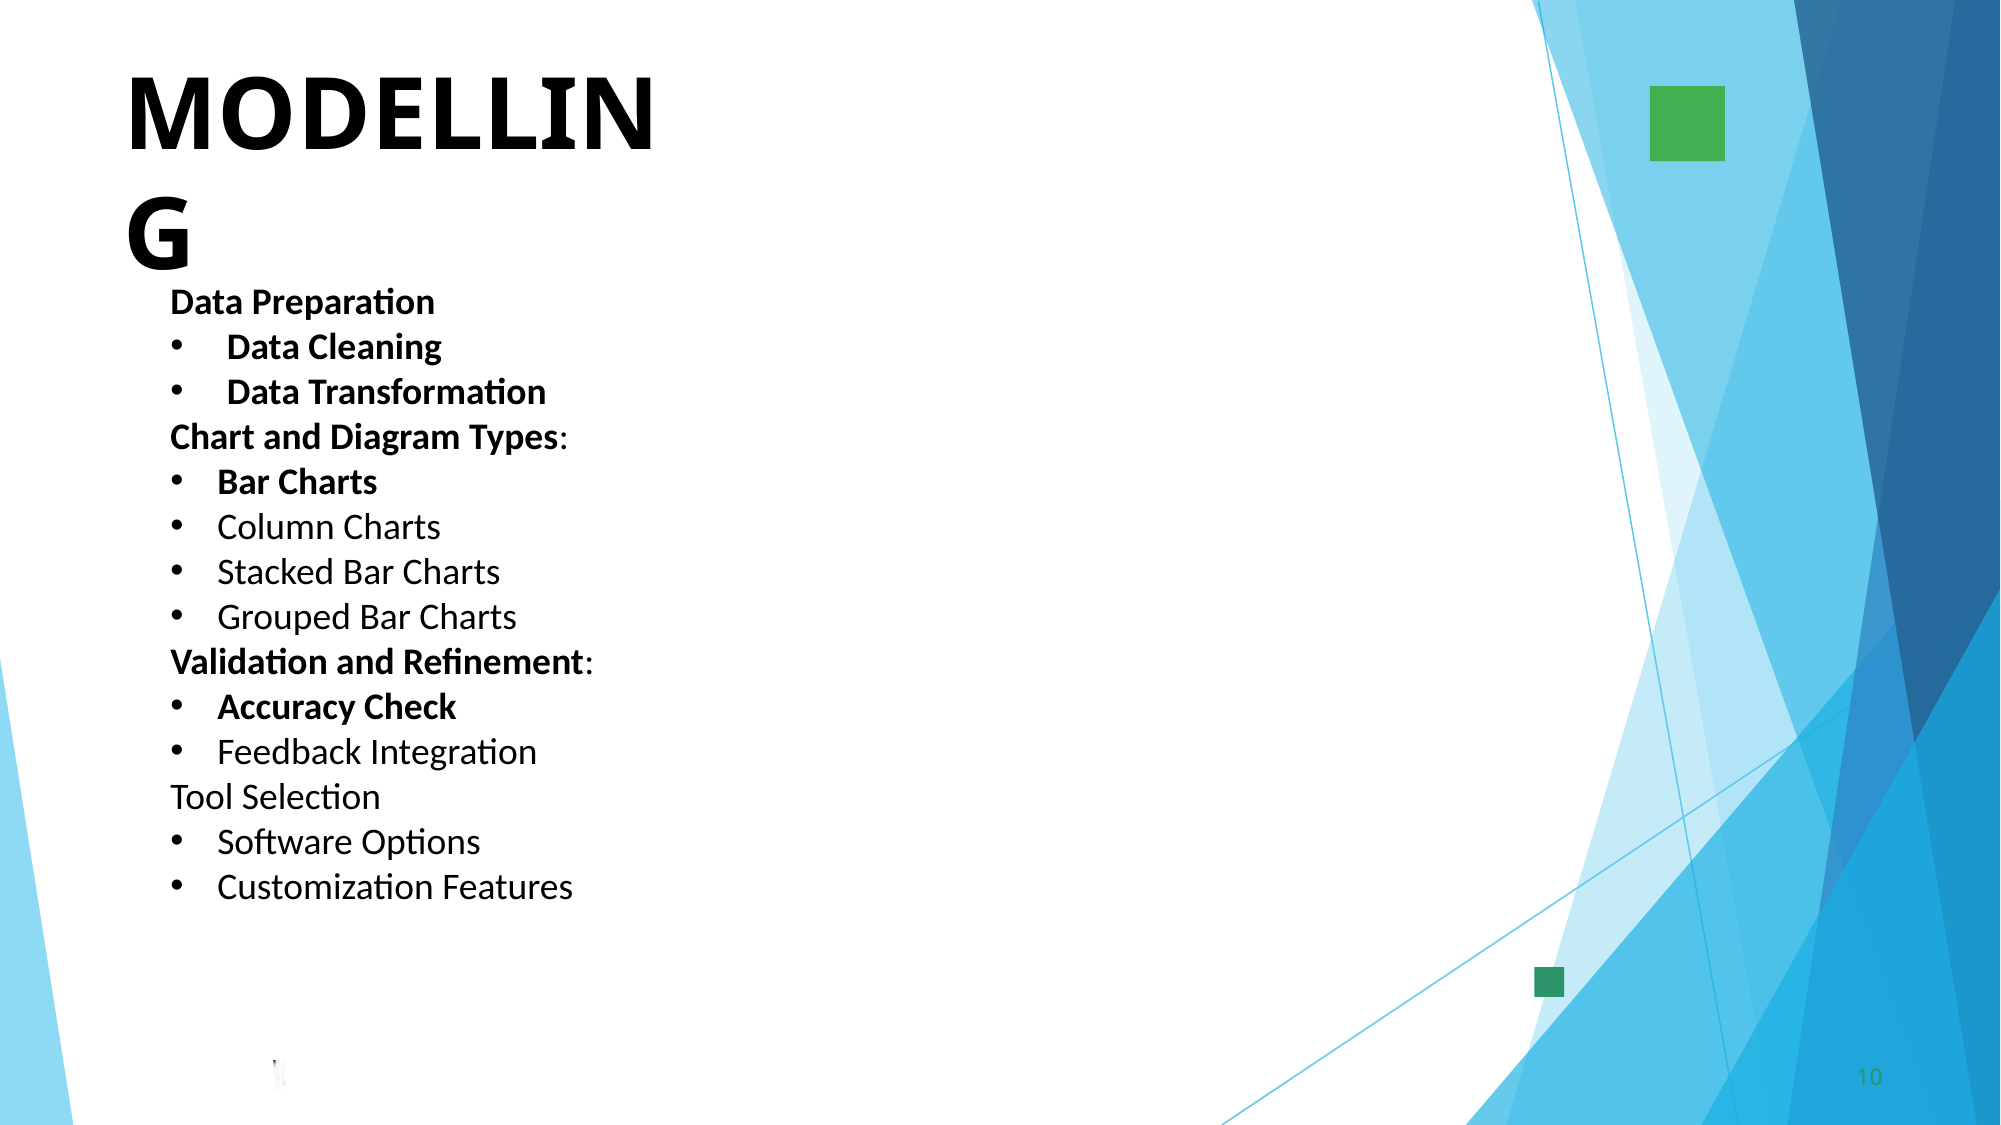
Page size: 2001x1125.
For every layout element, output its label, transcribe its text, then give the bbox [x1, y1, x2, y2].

text_box [1649, 86, 1725, 162]
picture [273, 1060, 287, 1091]
text_box Data Preparation Data Cleaning Data Transformation Chart and Diagram Types: Bar Charts Column Charts Stacked Bar Charts Grouped Bar Charts Validation and Refinement: Accuracy Check Feedback Integration Tool Selection Software Options Customization Features [155, 269, 1586, 1095]
text_box 10 [1849, 1061, 1888, 1095]
text_box MODELLING [121, 47, 664, 290]
